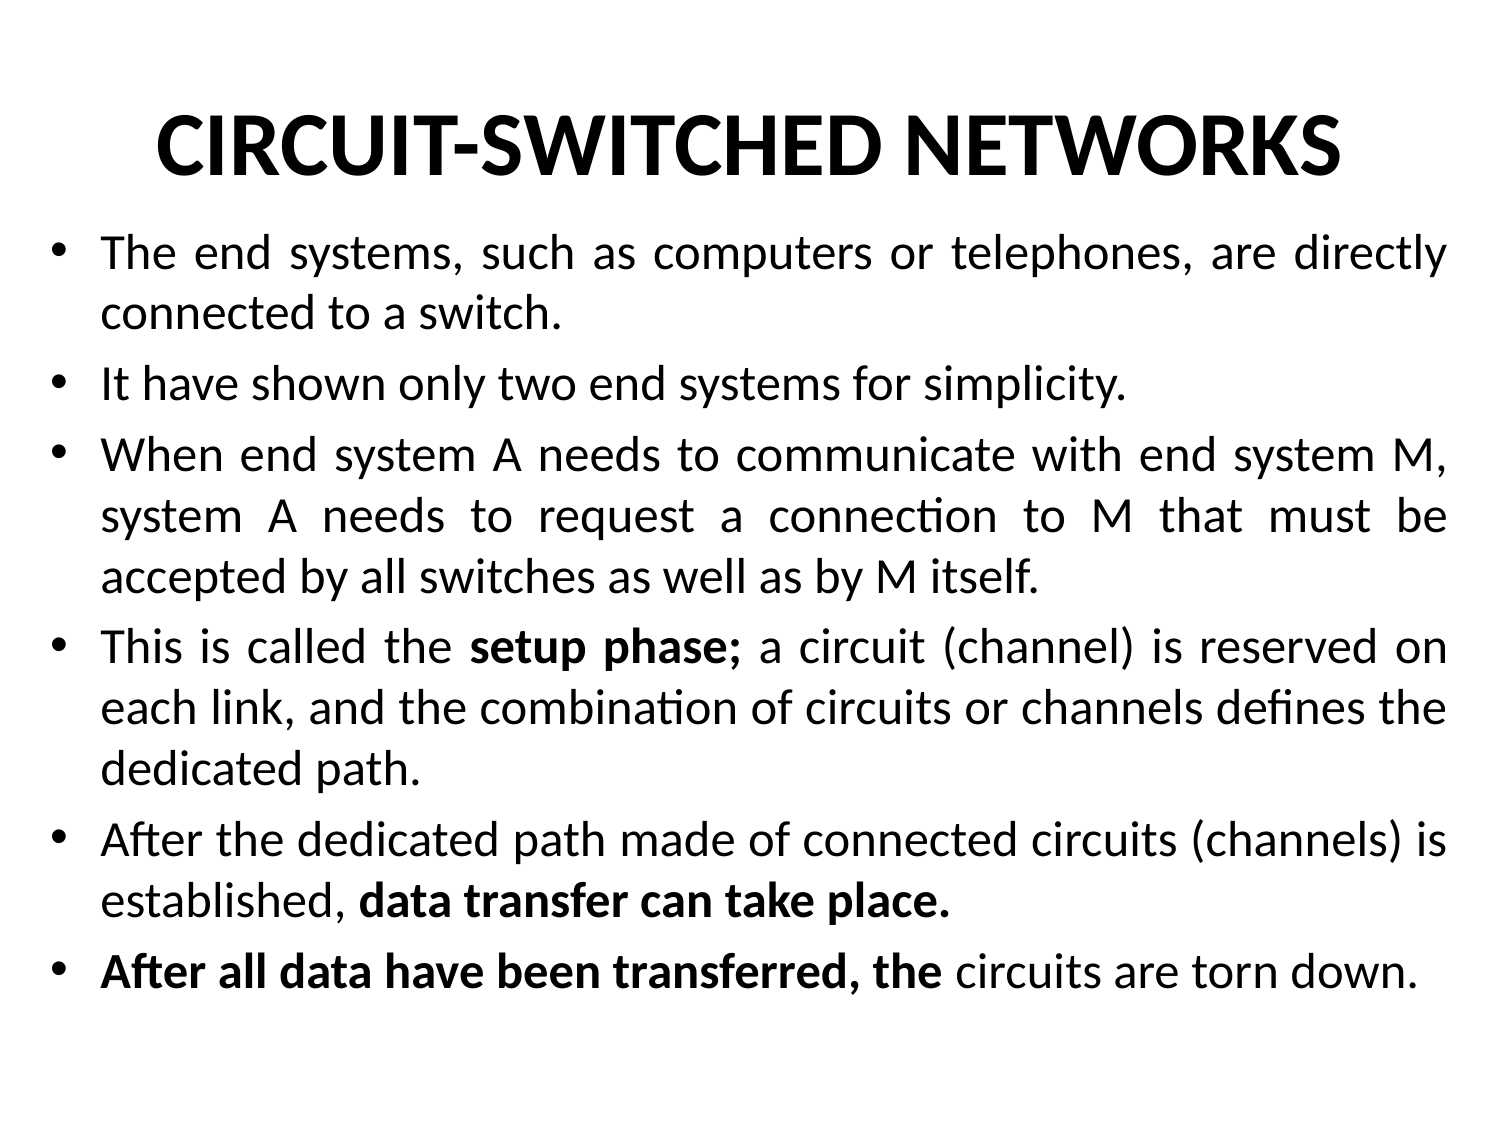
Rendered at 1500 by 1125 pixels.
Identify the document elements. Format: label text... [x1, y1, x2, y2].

list The end systems, such as computers or telephones, are directly connected to a switch. It have shown only two end systems for simplicity. When end system A needs to communicate with end system M, system A needs to request a connection to M that must be accepted by all switches as well as by M itself. This is called the setup phase; a circuit (channel) is reserved on each link, and the combination of circuits or channels defines the dedicated path. After the dedicated path made of connected circuits (channels) is established, data transfer can take place. After all data have been transferred, the circuits are torn down. [35, 210, 1465, 1067]
title CIRCUIT-SWITCHED NETWORKS [75, 45, 1425, 210]
